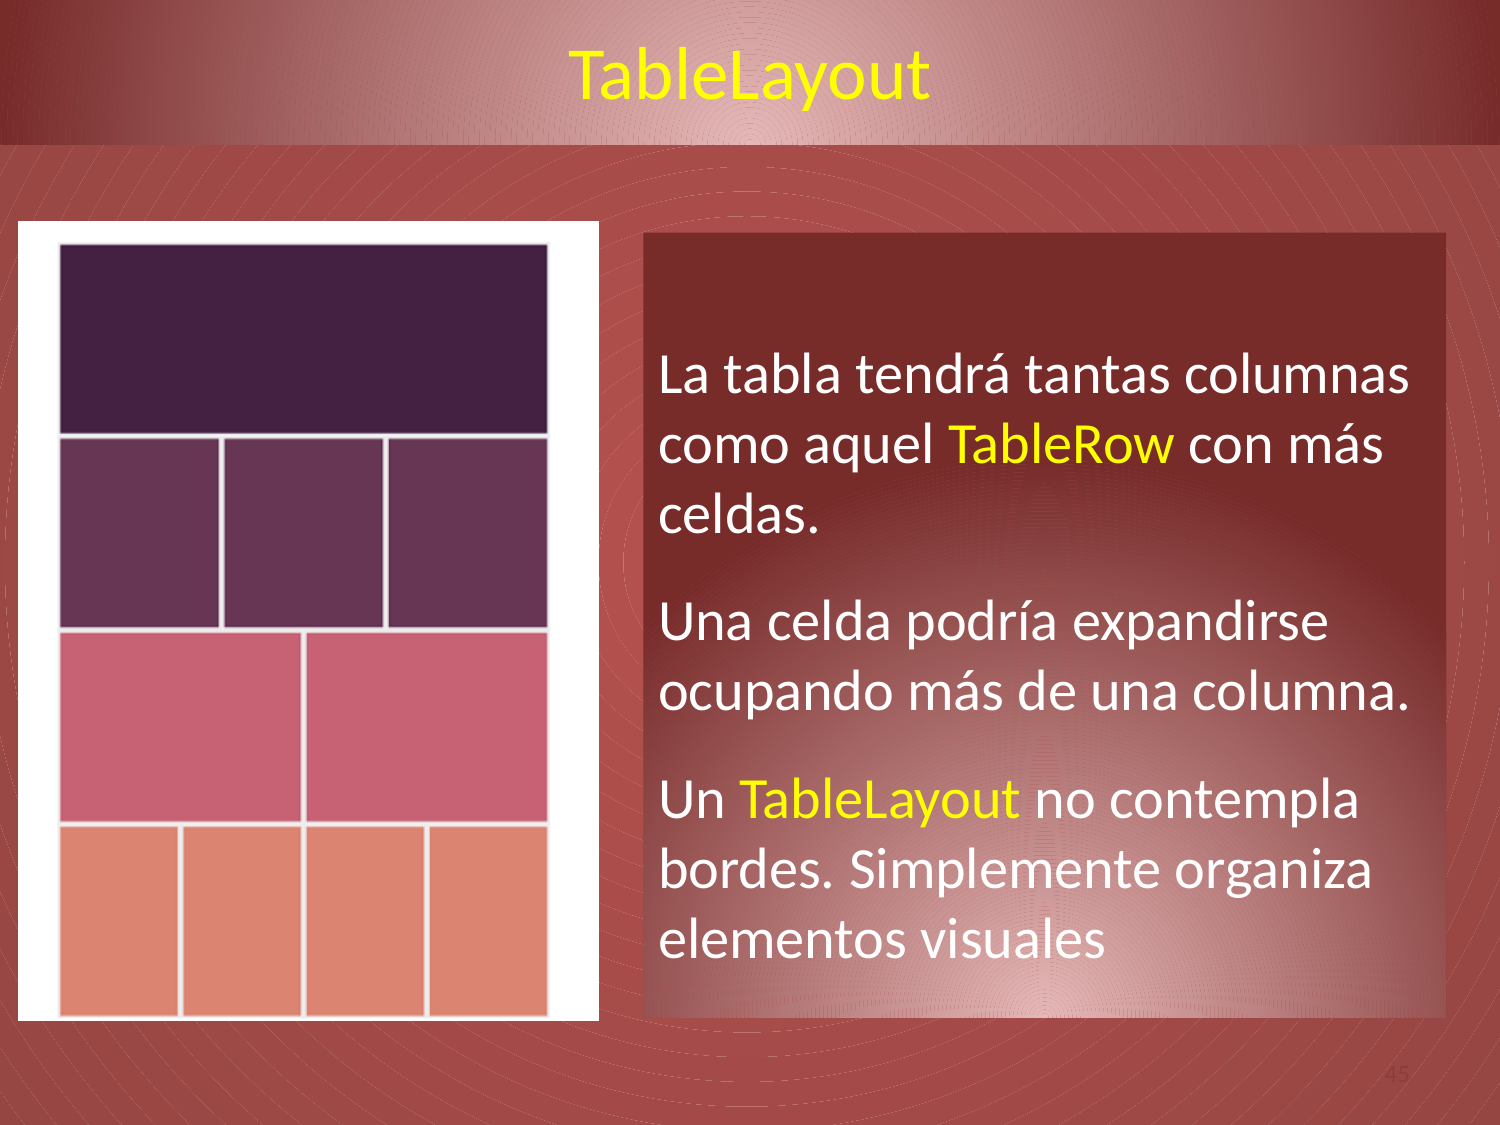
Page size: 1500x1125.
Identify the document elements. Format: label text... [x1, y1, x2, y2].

text_box [0, 145, 1500, 1125]
text_box TableLayout [0, 0, 1500, 145]
text_box La tabla tendrá tantas columnas como aquel TableRow con más celdas. Una celda podría expandirse ocupando más de una columna. Un TableLayout no contempla bordes. Simplemente organiza elementos visuales [643, 232, 1447, 1018]
slide_number 45 [1074, 1042, 1425, 1103]
picture [17, 221, 599, 1021]
